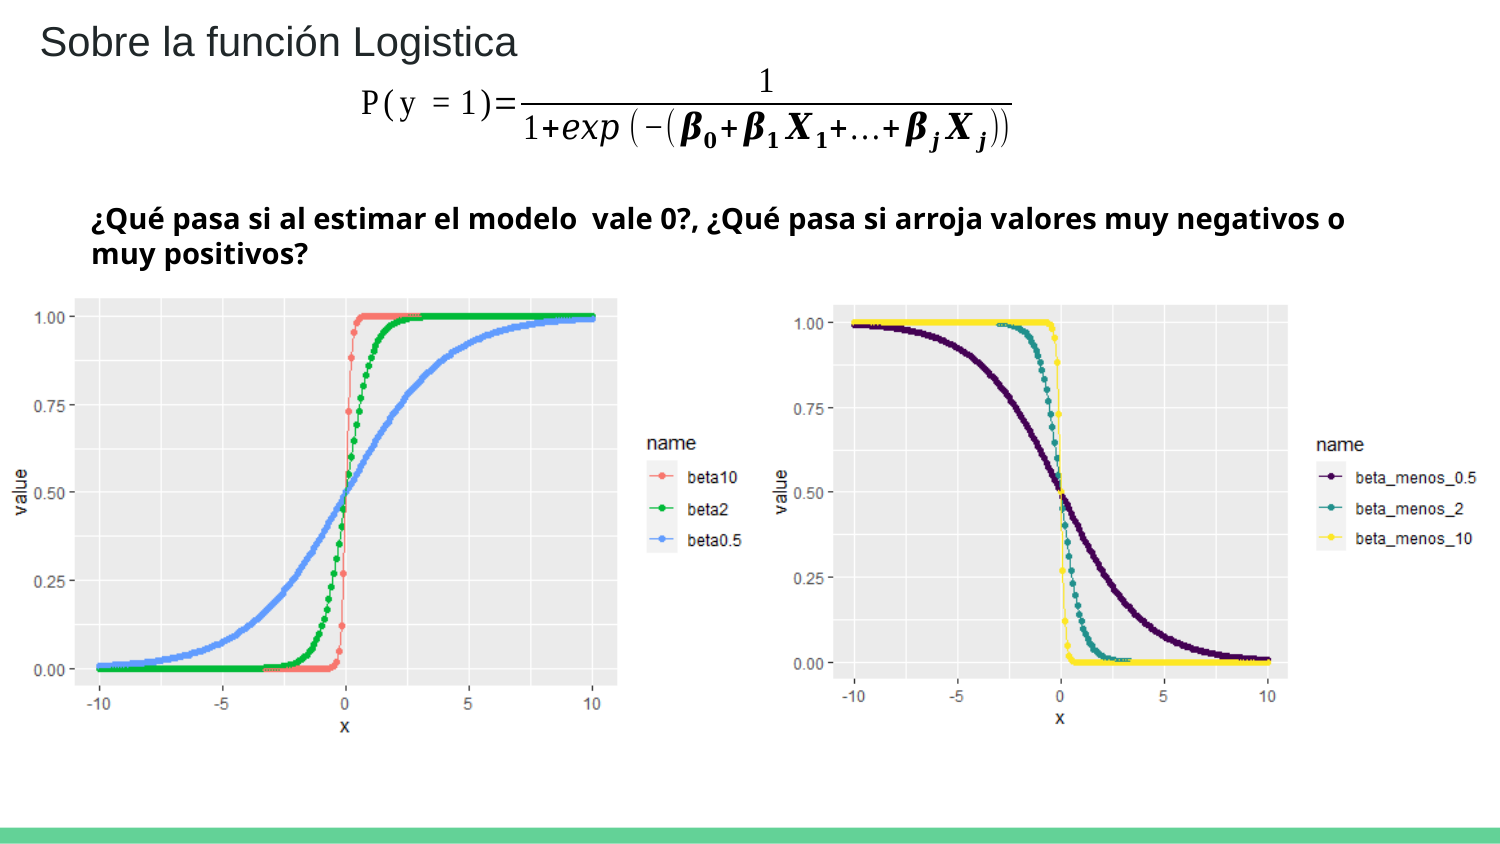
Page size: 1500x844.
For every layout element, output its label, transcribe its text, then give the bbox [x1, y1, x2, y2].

text_box Sobre la función Logistica [24, 0, 1423, 94]
picture [0, 288, 1496, 746]
